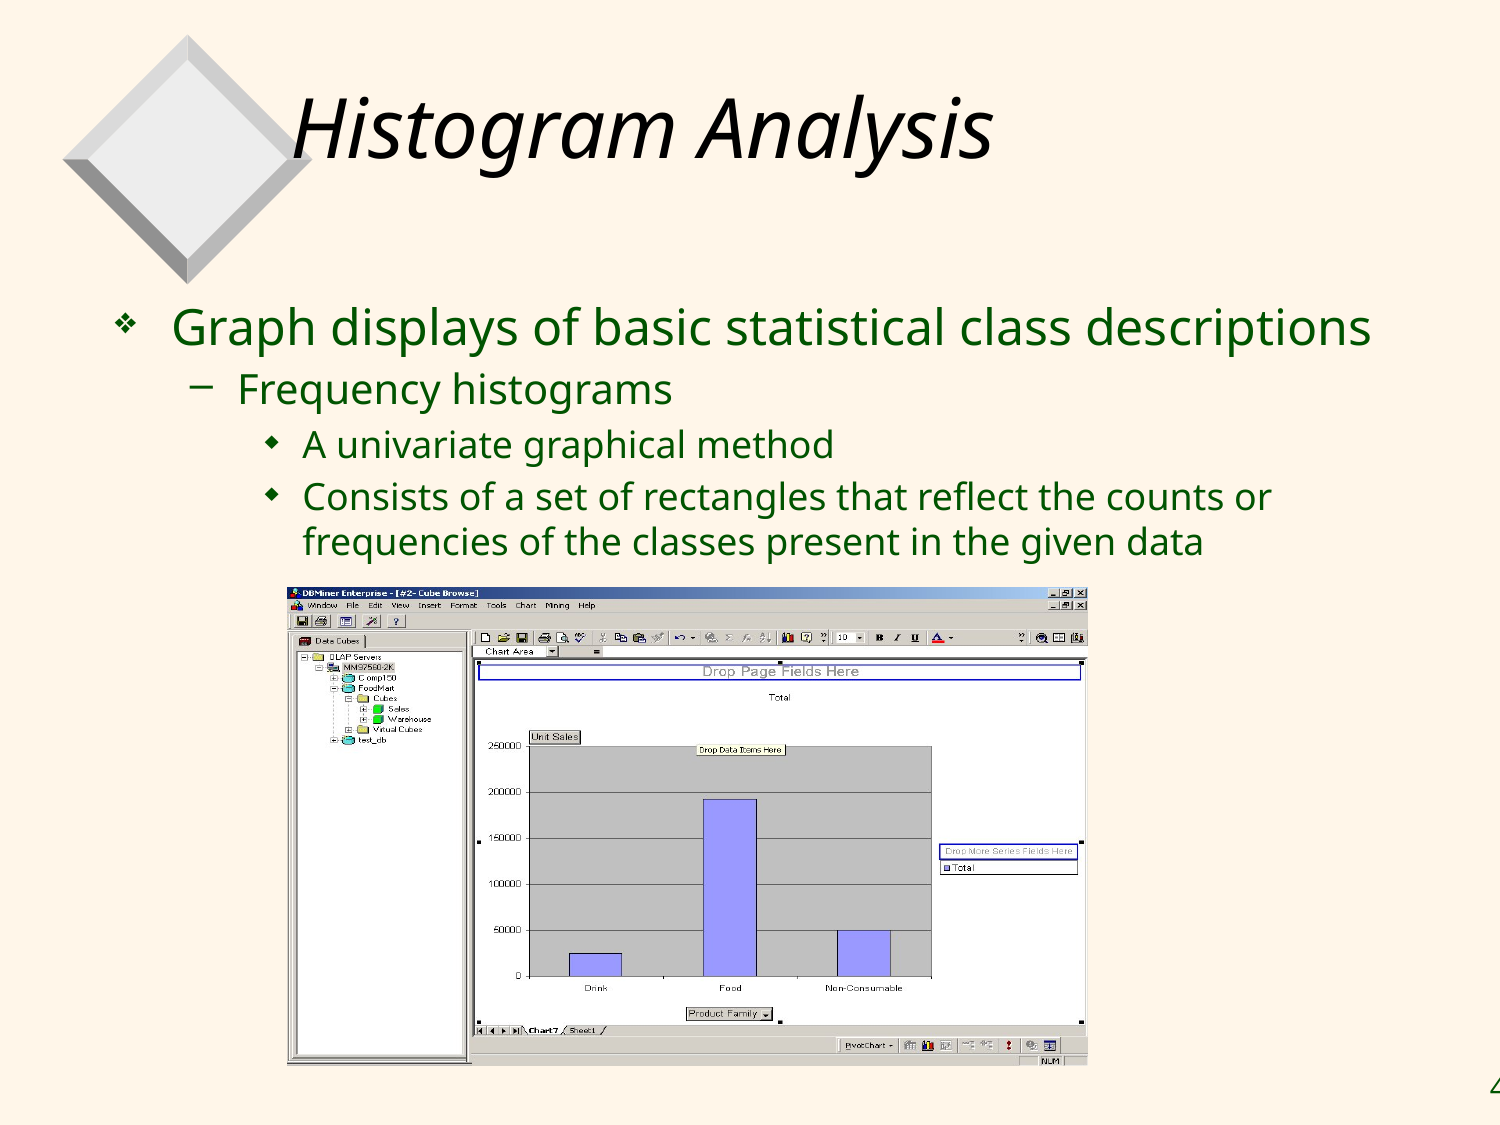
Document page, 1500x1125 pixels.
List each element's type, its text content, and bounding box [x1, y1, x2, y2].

list Graph displays of basic statistical class descriptions Frequency histograms A univariate graphical method Consists of a set of rectangles that reflect the counts or frequencies of the classes present in the given data [99, 287, 1463, 1051]
picture [287, 587, 1088, 1066]
title Histogram Analysis [274, 74, 1167, 176]
